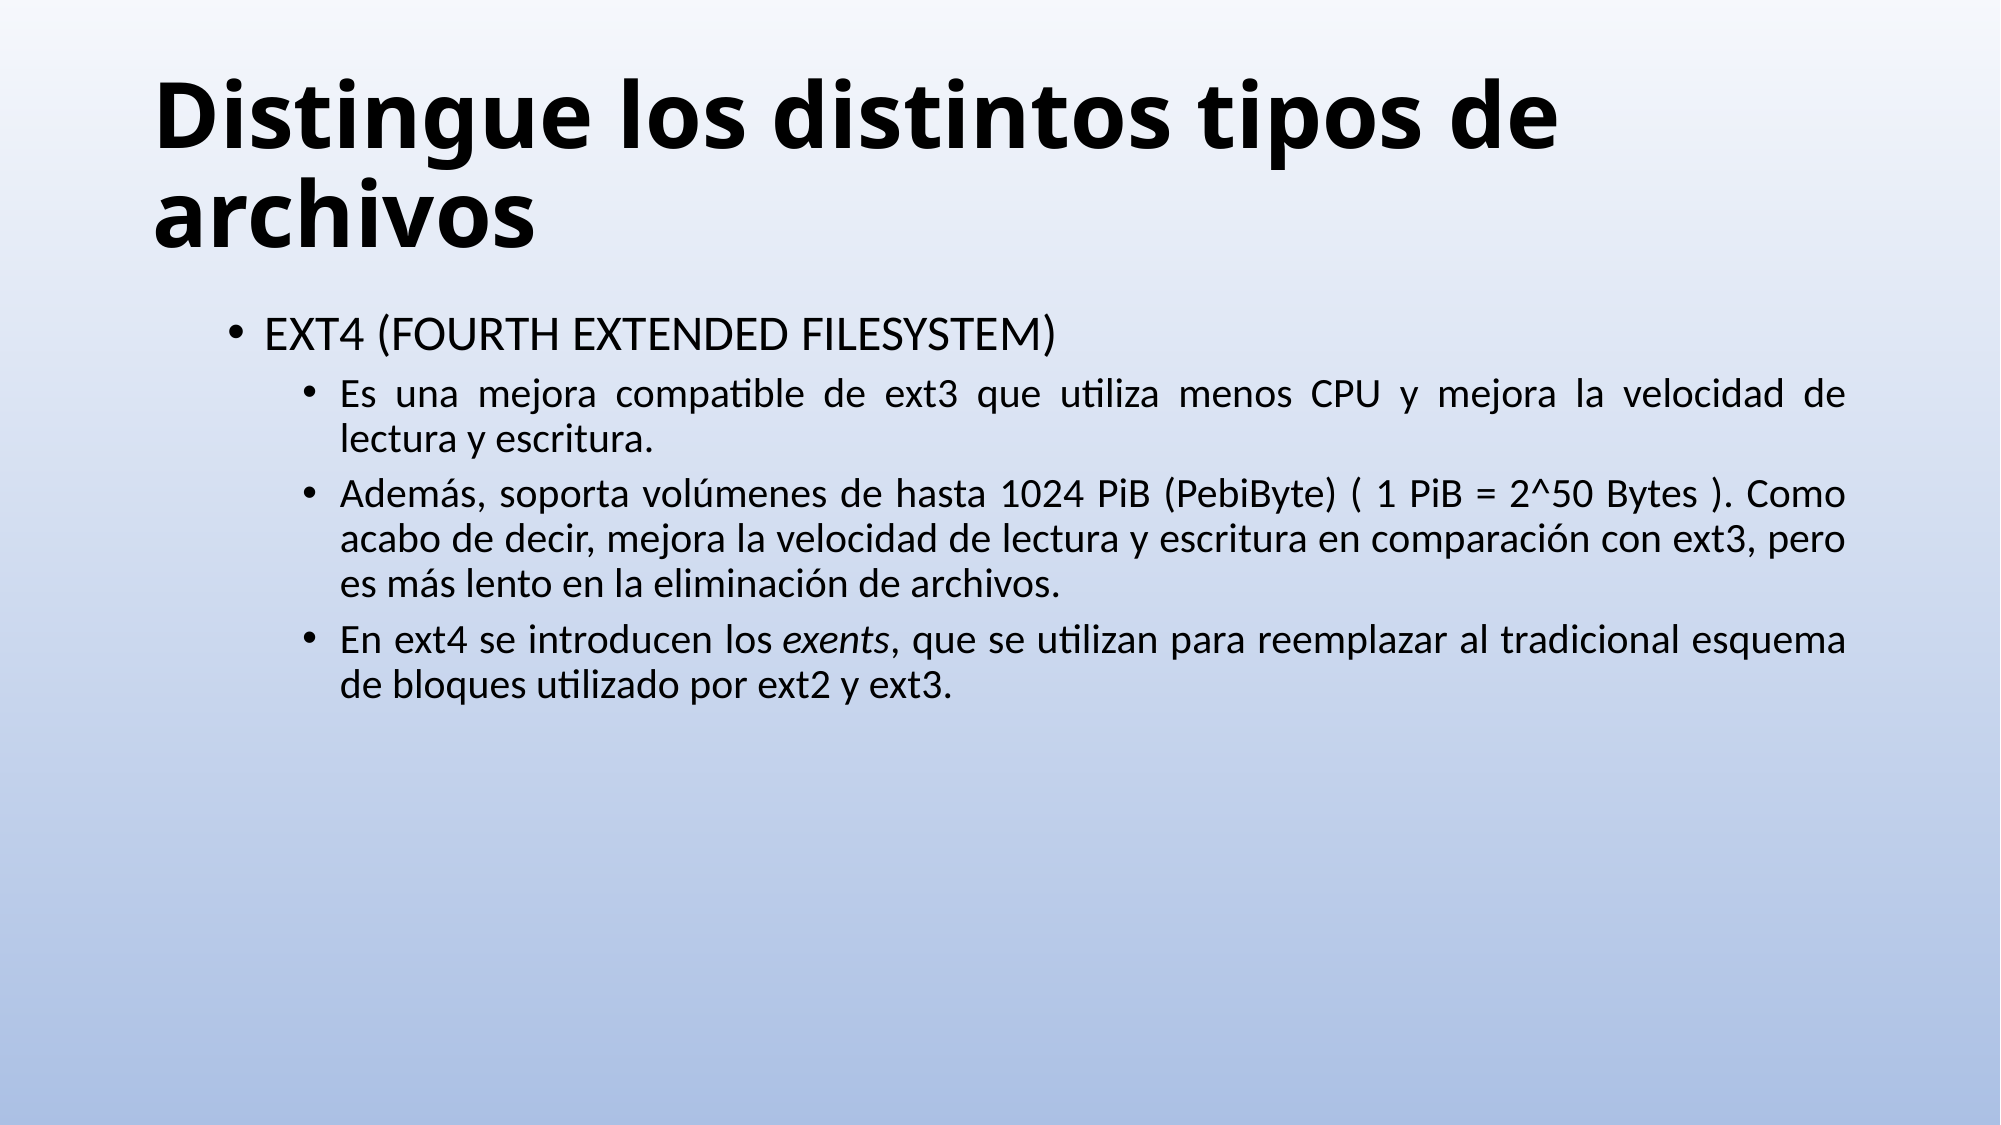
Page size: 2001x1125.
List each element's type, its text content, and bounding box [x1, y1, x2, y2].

list EXT4 (FOURTH EXTENDED FILESYSTEM) Es una mejora compatible de ext3 que utiliza menos CPU y mejora la velocidad de lectura y escritura. Además, soporta volúmenes de hasta 1024 PiB (PebiByte) ( 1 PiB = 2^50 Bytes ). Como acabo de decir, mejora la velocidad de lectura y escritura en comparación con ext3, pero es más lento en la eliminación de archivos. En ext4 se introducen los exents, que se utilizan para reemplazar al tradicional esquema de bloques utilizado por ext2 y ext3. [137, 299, 1863, 1014]
title Distingue los distintos tipos de archivos [137, 59, 1863, 278]
